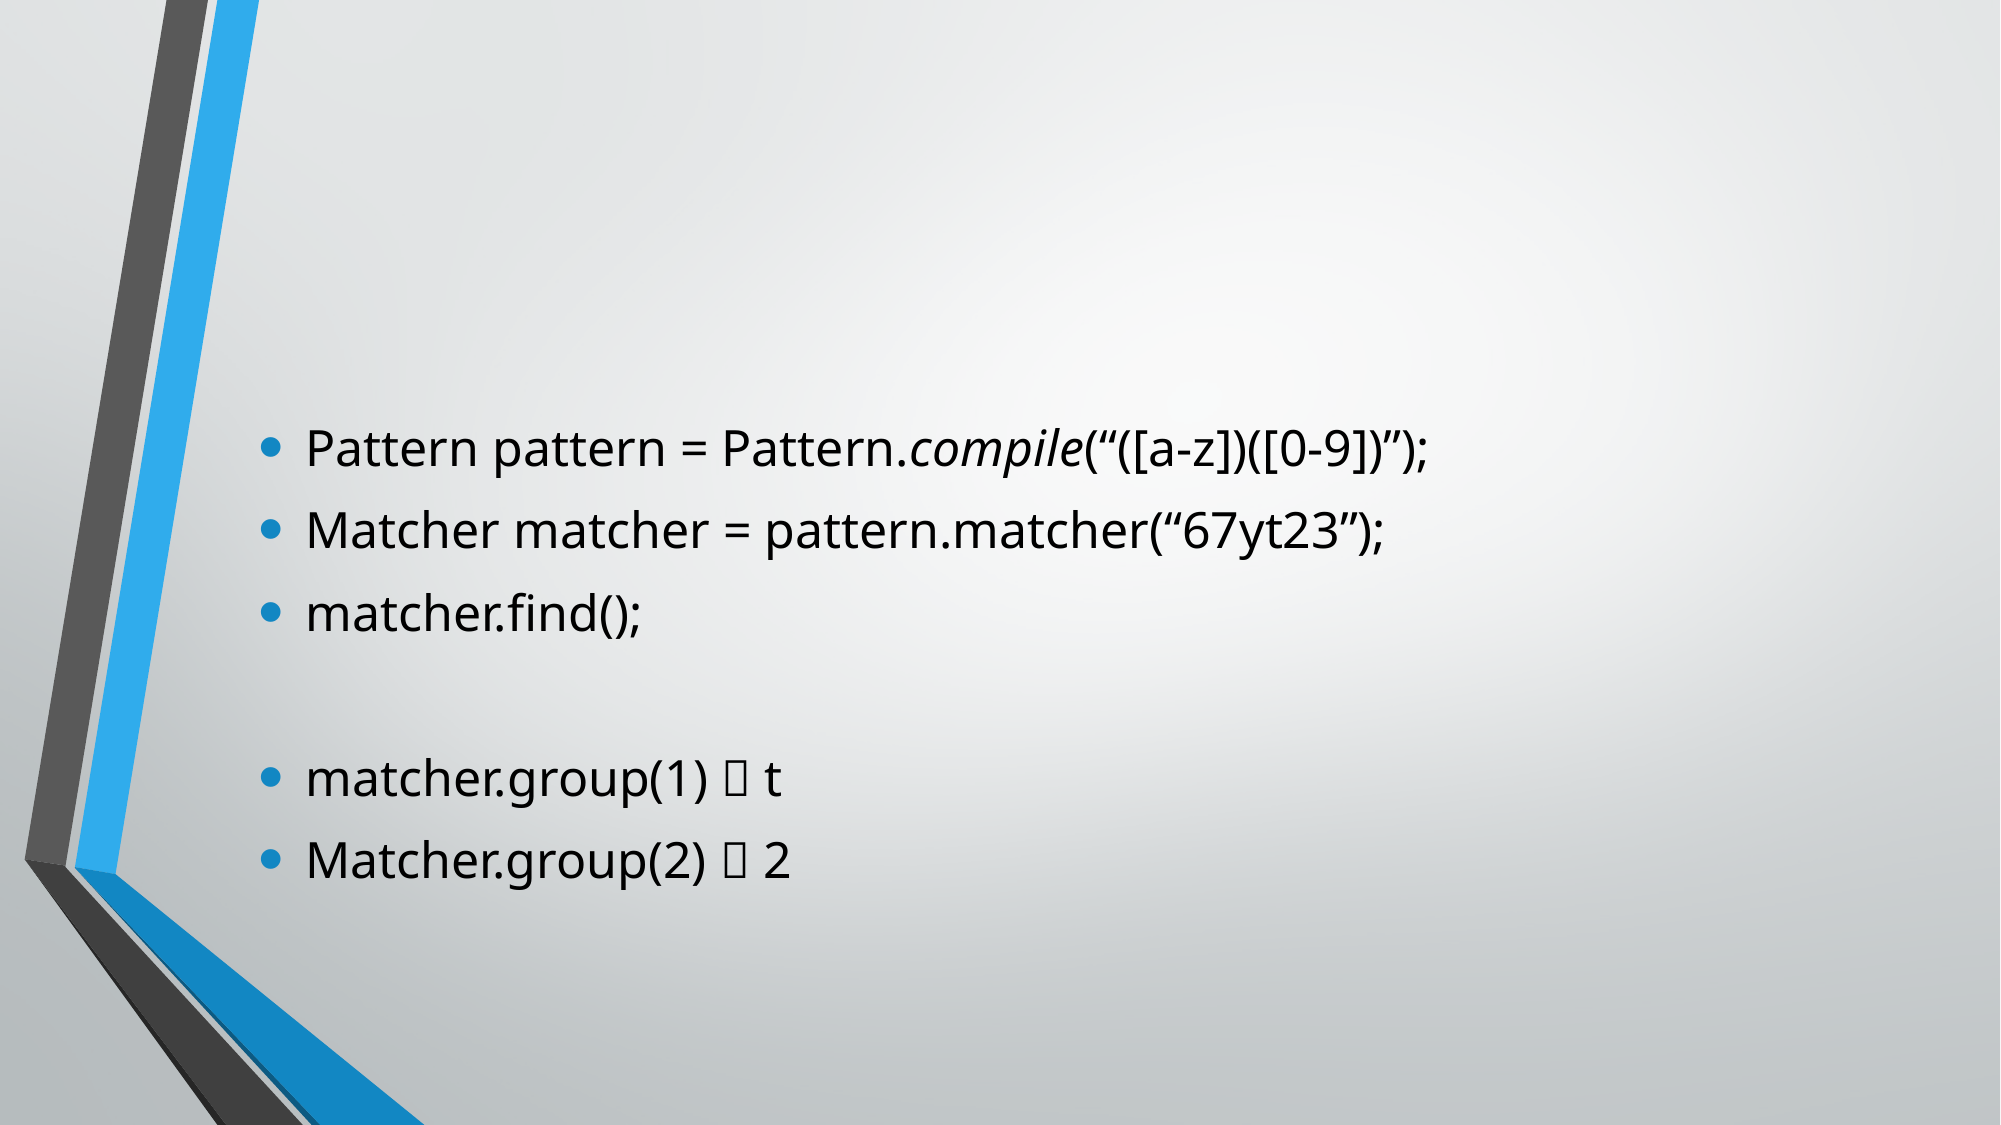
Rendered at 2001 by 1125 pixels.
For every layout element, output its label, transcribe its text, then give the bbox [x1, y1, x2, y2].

list Pattern pattern = Pattern.compile(“([a-z])([0-9])”); Matcher matcher = pattern.matcher(“67yt23”); matcher.find(); matcher.group(1)  t Matcher.group(2)  2 [243, 437, 1887, 950]
